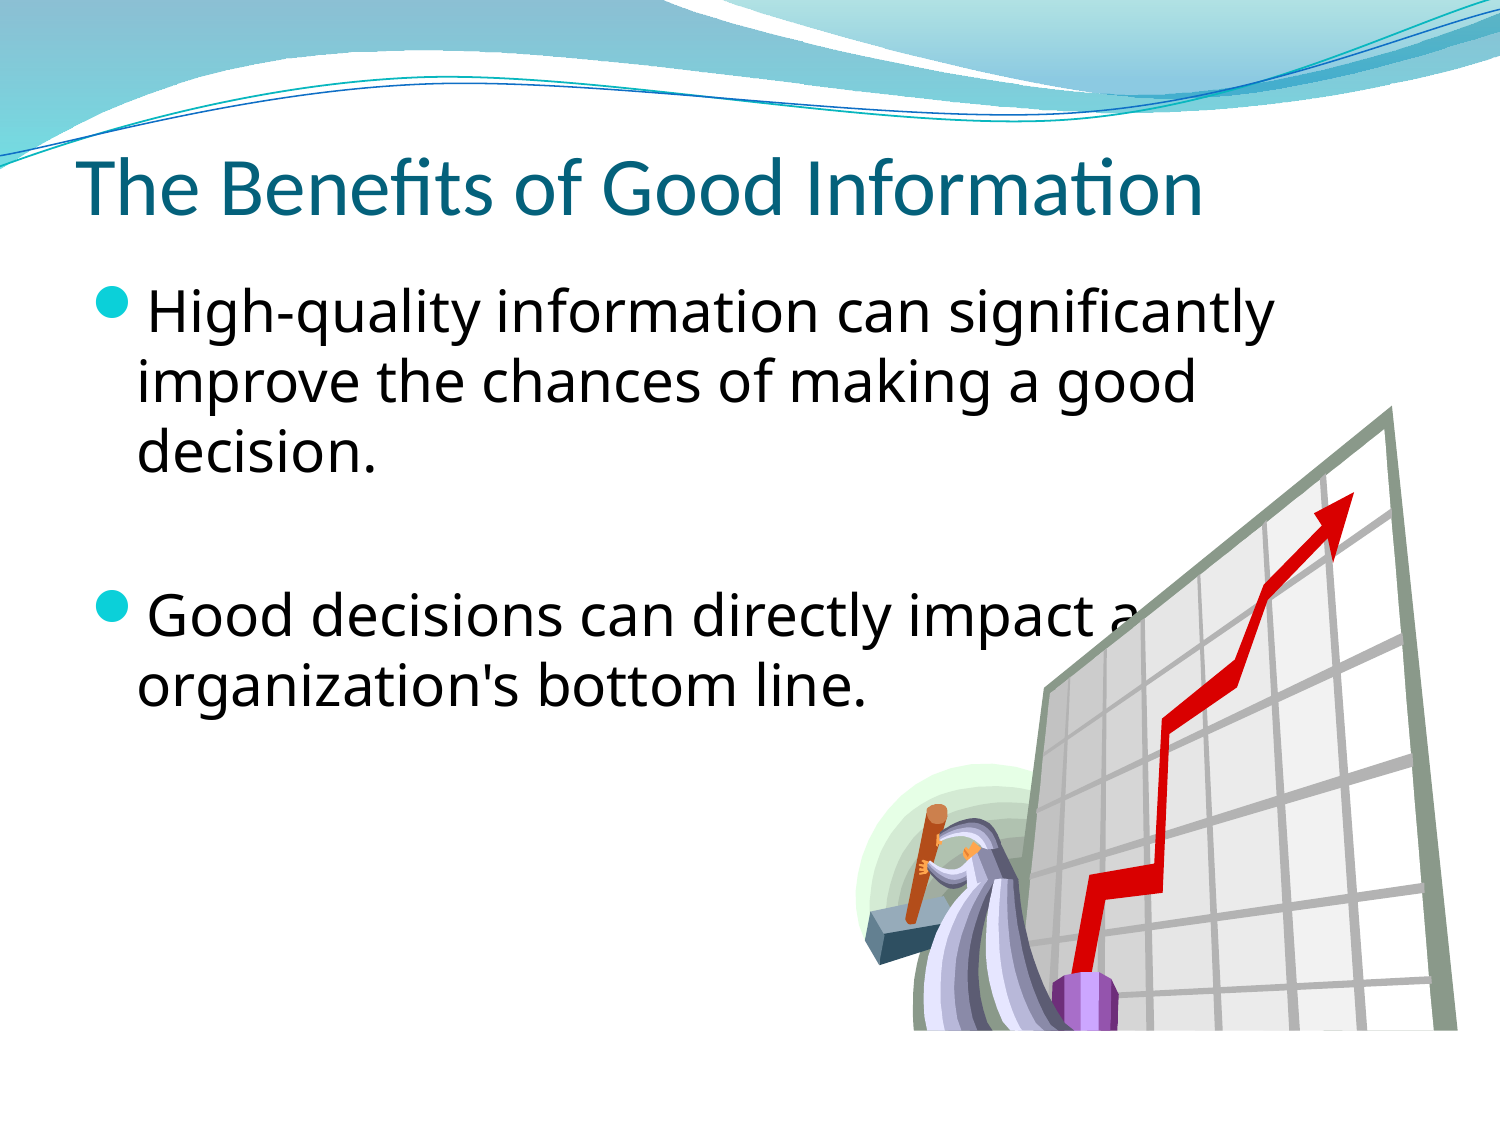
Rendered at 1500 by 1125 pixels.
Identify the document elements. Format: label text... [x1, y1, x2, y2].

list High-quality information can significantly improve the chances of making a good decision. Good decisions can directly impact an organization's bottom line. [76, 267, 1427, 1035]
title The Benefits of Good Information [75, 115, 1425, 232]
picture [849, 399, 1464, 1037]
